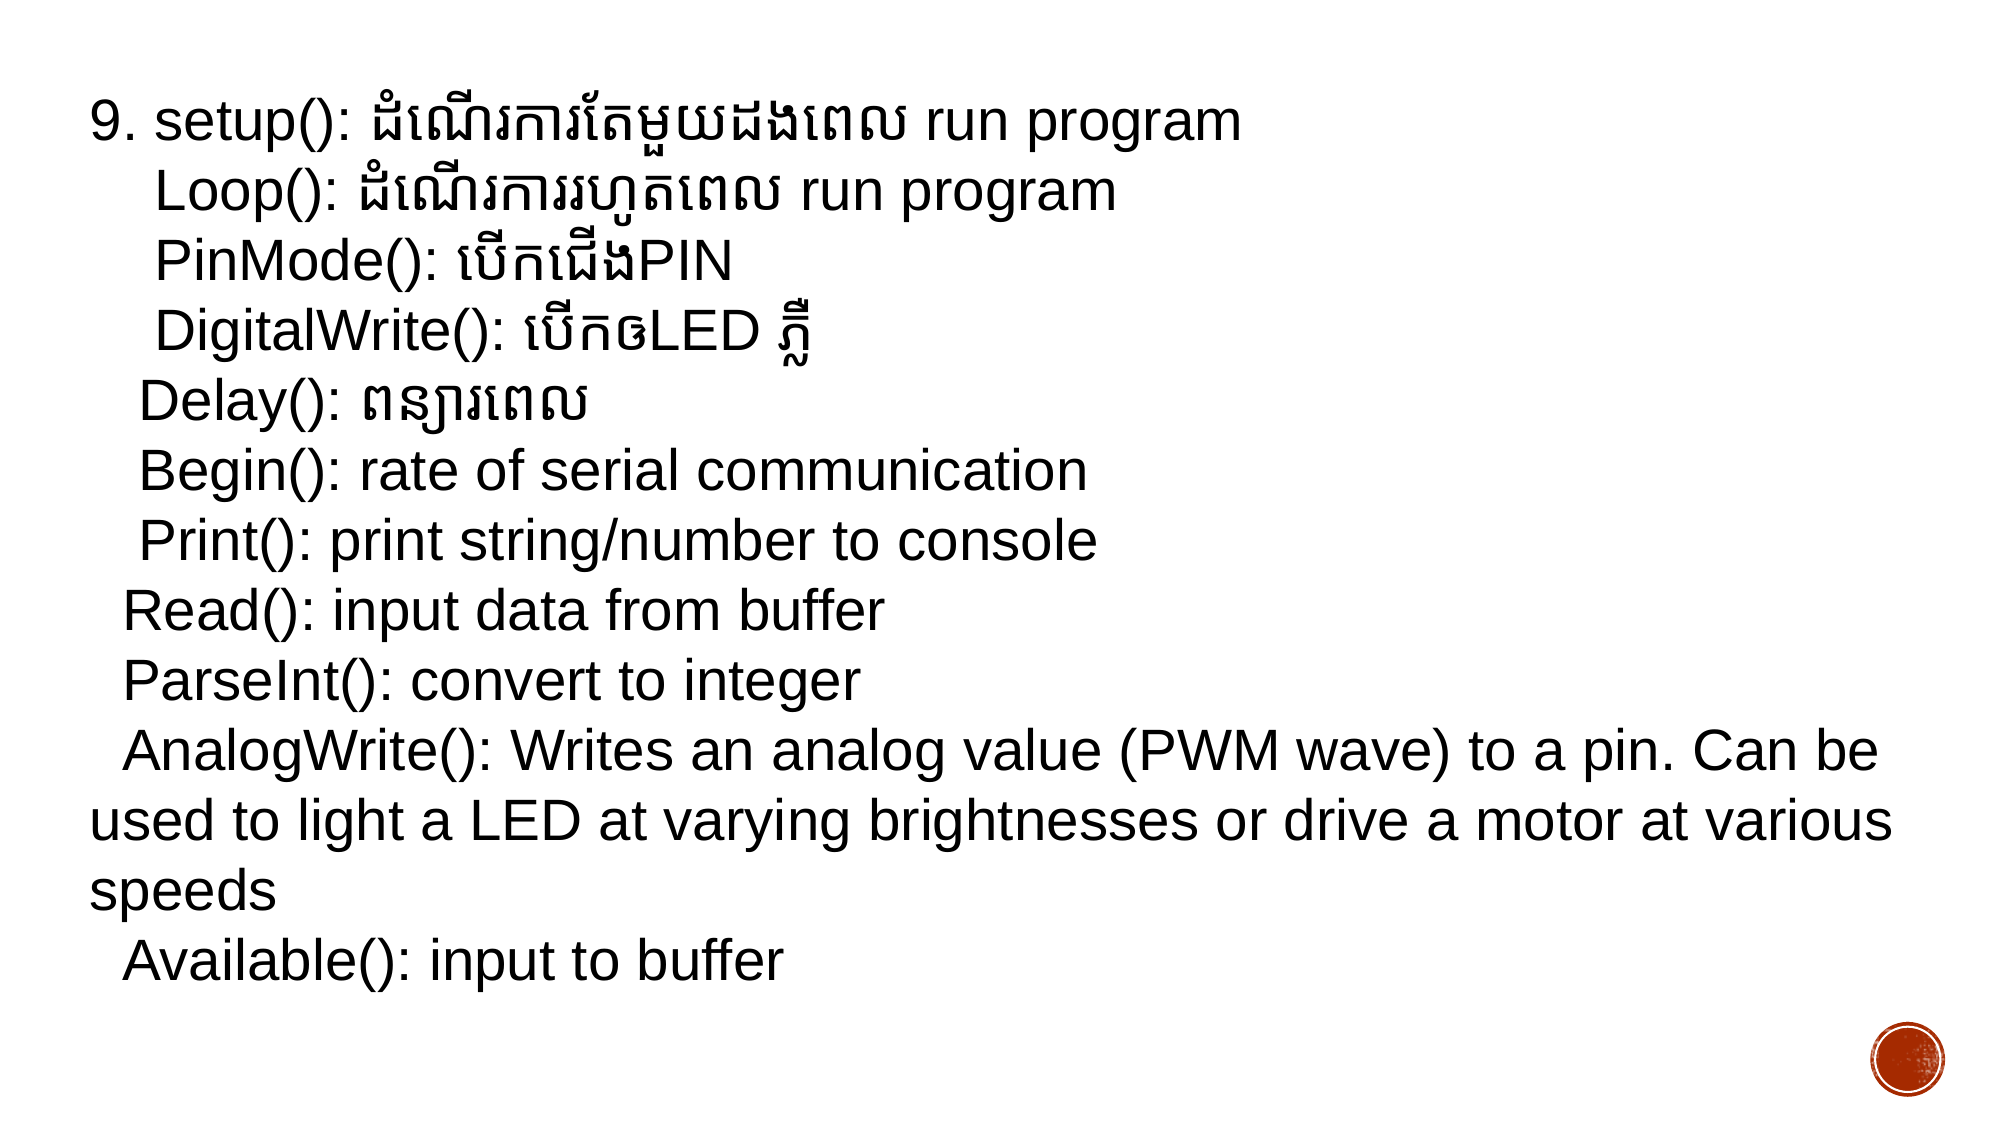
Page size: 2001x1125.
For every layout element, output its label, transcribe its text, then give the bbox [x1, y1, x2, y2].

text_box 9. setup(): ដំណើរការតែមួយដងពេល run program Loop(): ដំណើរការរហូតពេល run program PinMode(): បើកជើងPIN DigitalWrite(): បើកឲLED ភ្លឺ Delay(): ពន្យារពេល Begin(): rate of serial communication Print(): print string/number to console Read(): input data from buffer ParseInt(): convert to integer AnalogWrite(): Writes an analog value (PWM wave) to a pin. Can be used to light a LED at varying brightnesses or drive a motor at various speeds Available(): input to buffer [74, 74, 1913, 1088]
picture [1898, 1029, 1939, 1090]
picture [1883, 1022, 1946, 1097]
